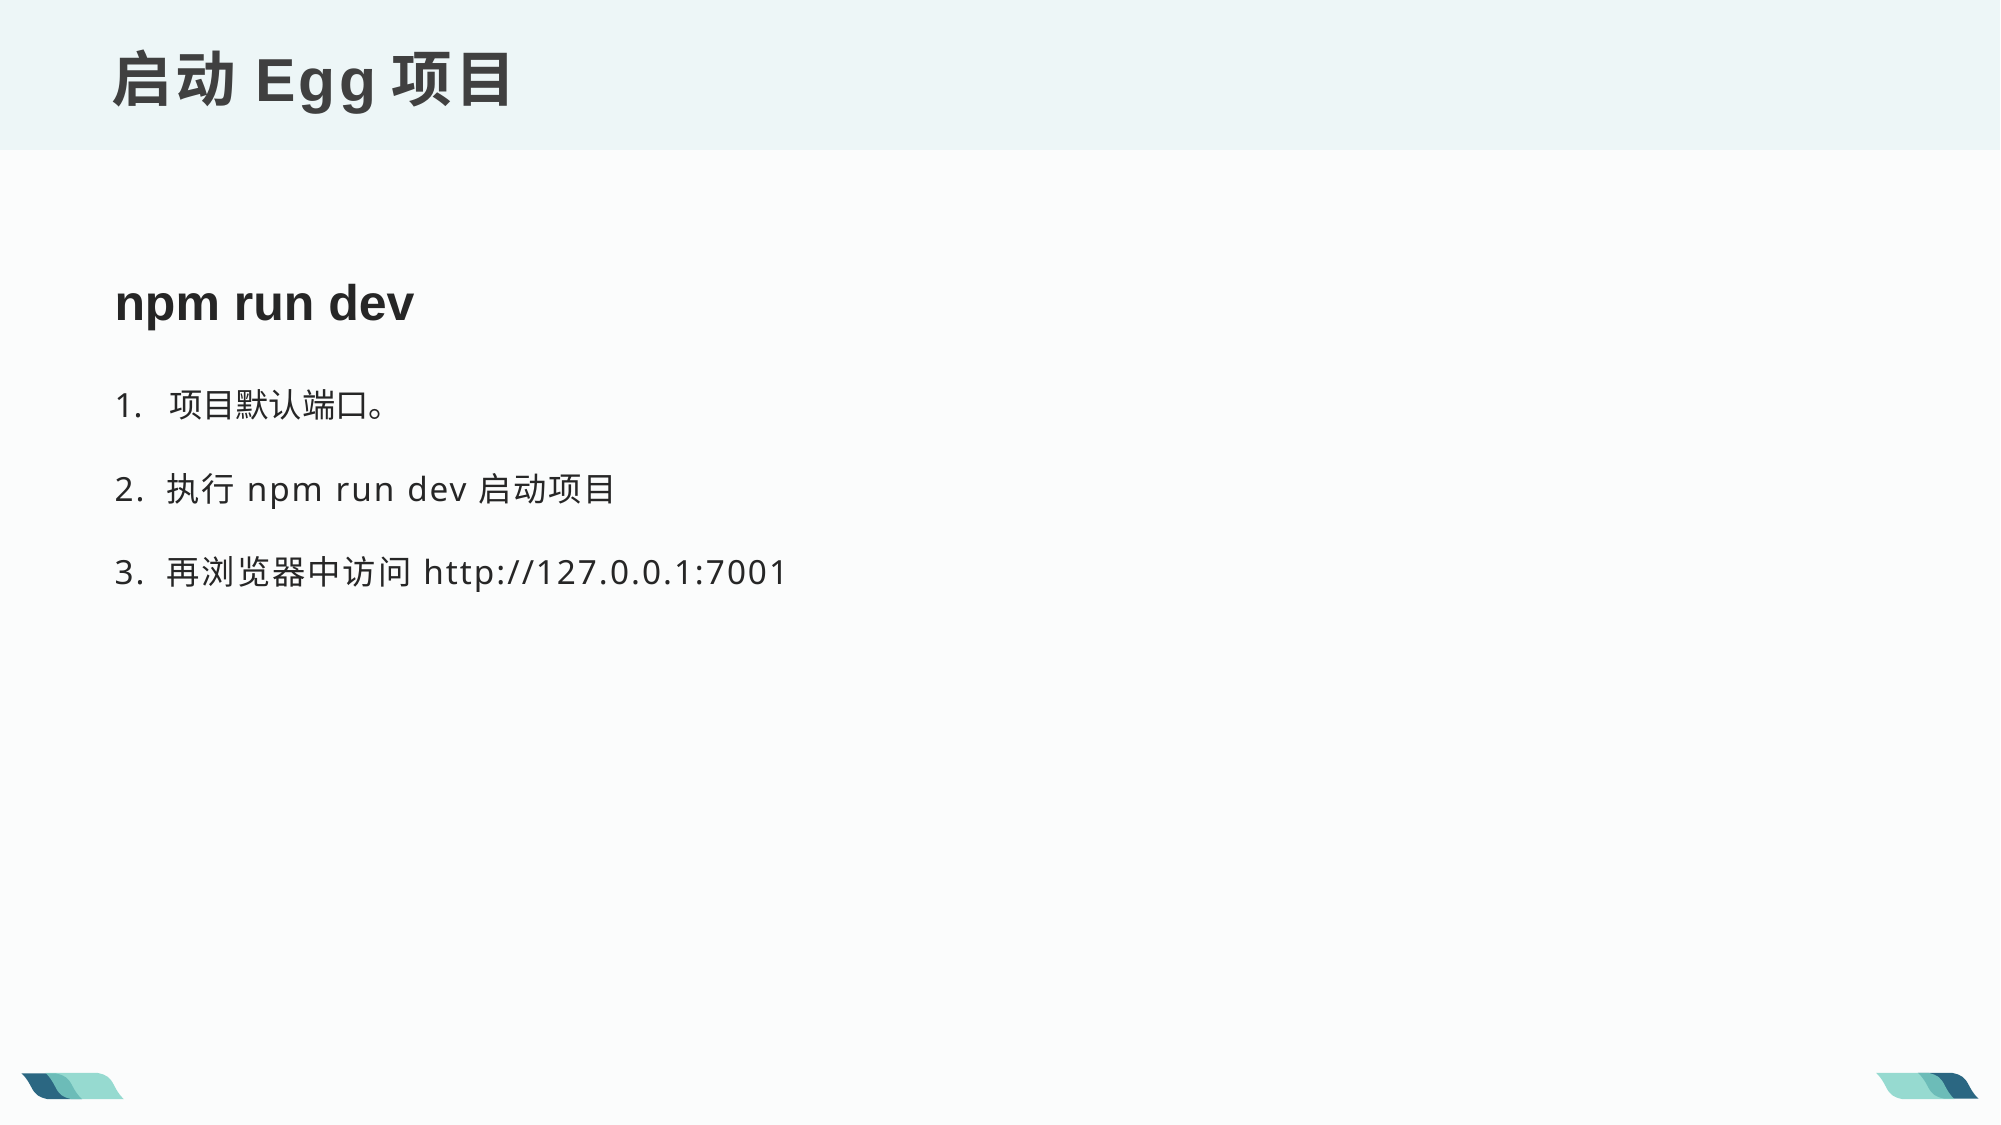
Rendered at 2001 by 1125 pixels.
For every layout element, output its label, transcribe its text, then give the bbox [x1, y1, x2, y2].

text_box 启动Egg项目 [99, 25, 1901, 125]
text_box npm run dev [99, 267, 908, 343]
text_box [0, 0, 2000, 151]
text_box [21, 1072, 1979, 1100]
text_box 1. 项目默认端口。 2. 执行npm run dev启动项目 3. 再浏览器中访问http://127.0.0.1:7001 [99, 357, 1935, 750]
